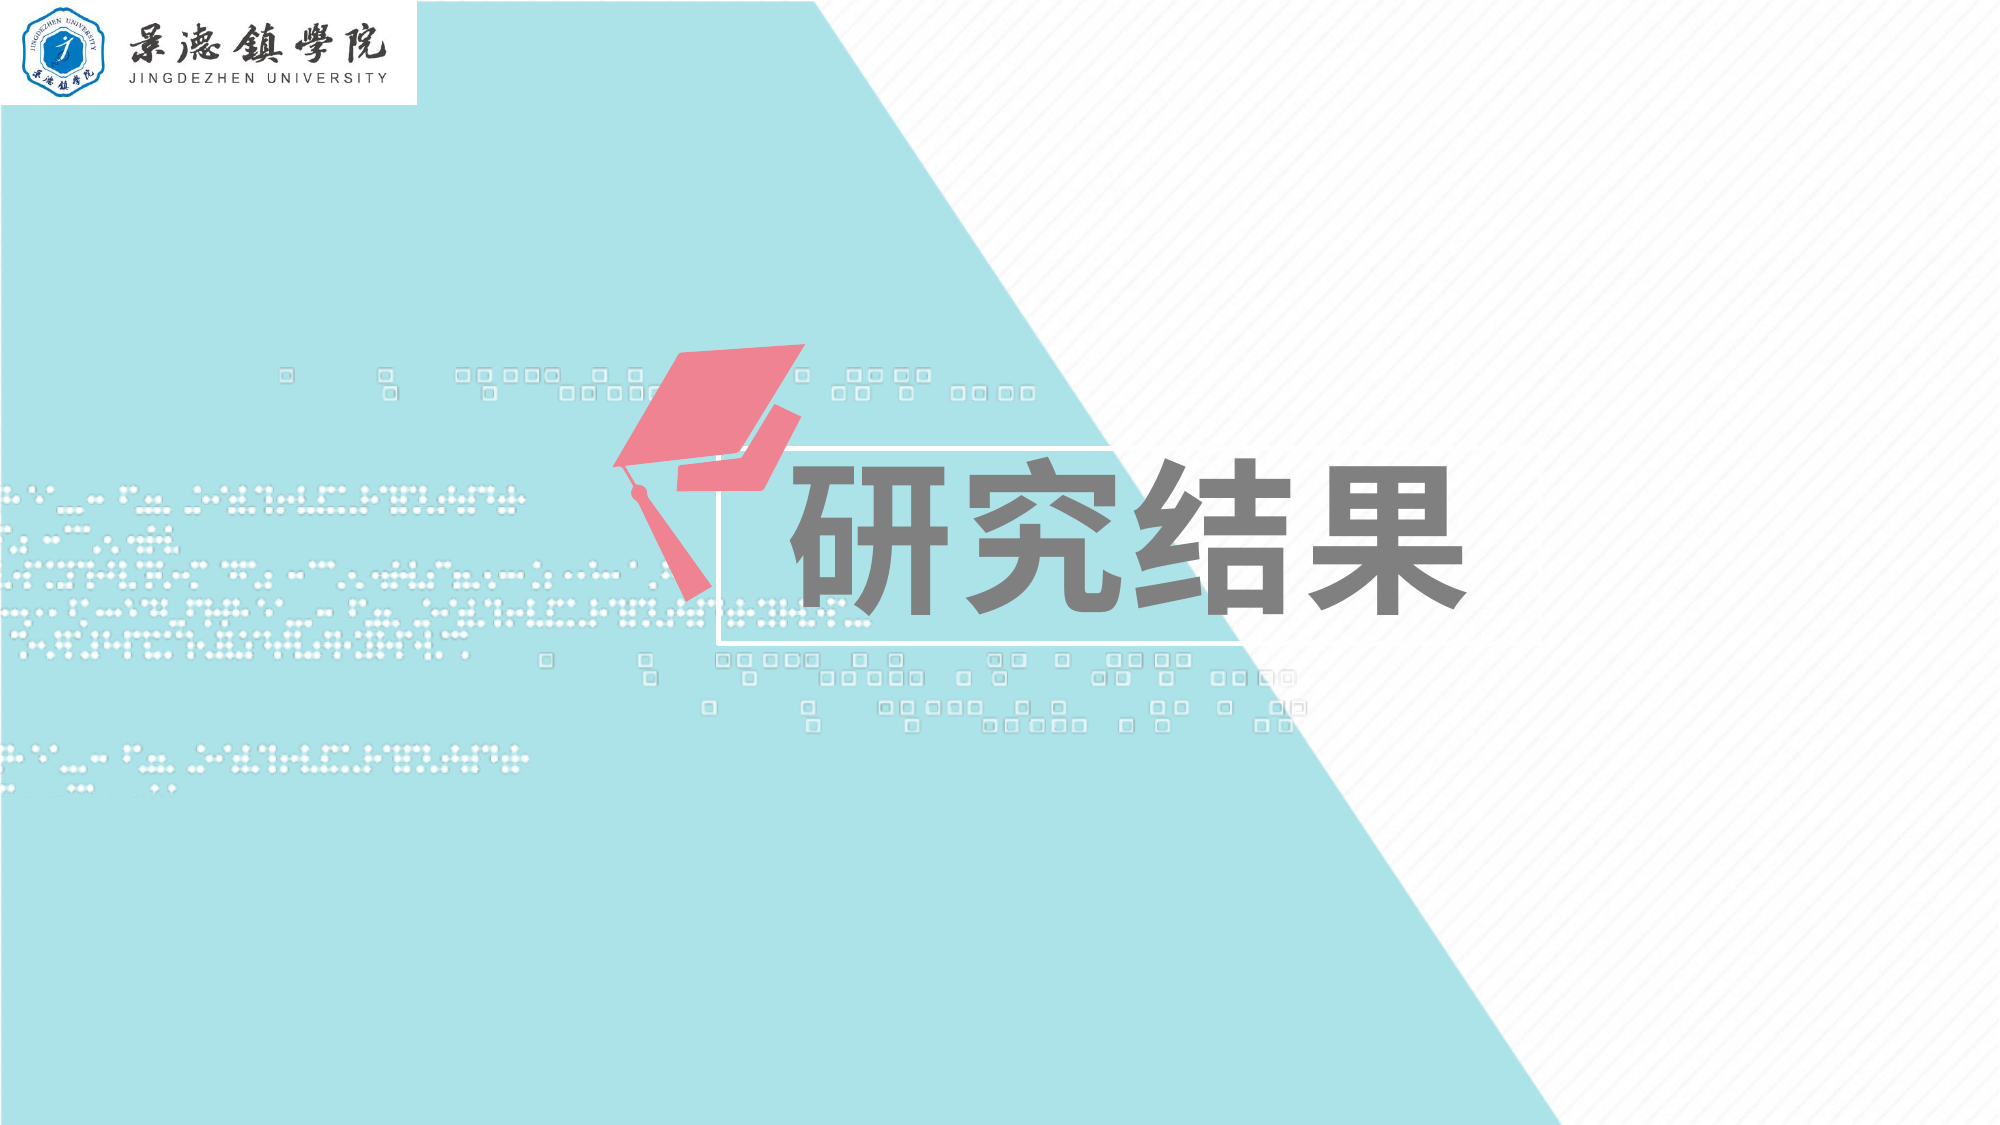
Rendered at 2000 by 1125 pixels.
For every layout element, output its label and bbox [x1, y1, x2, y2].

text_box [614, 339, 849, 558]
picture [0, 0, 2000, 1125]
